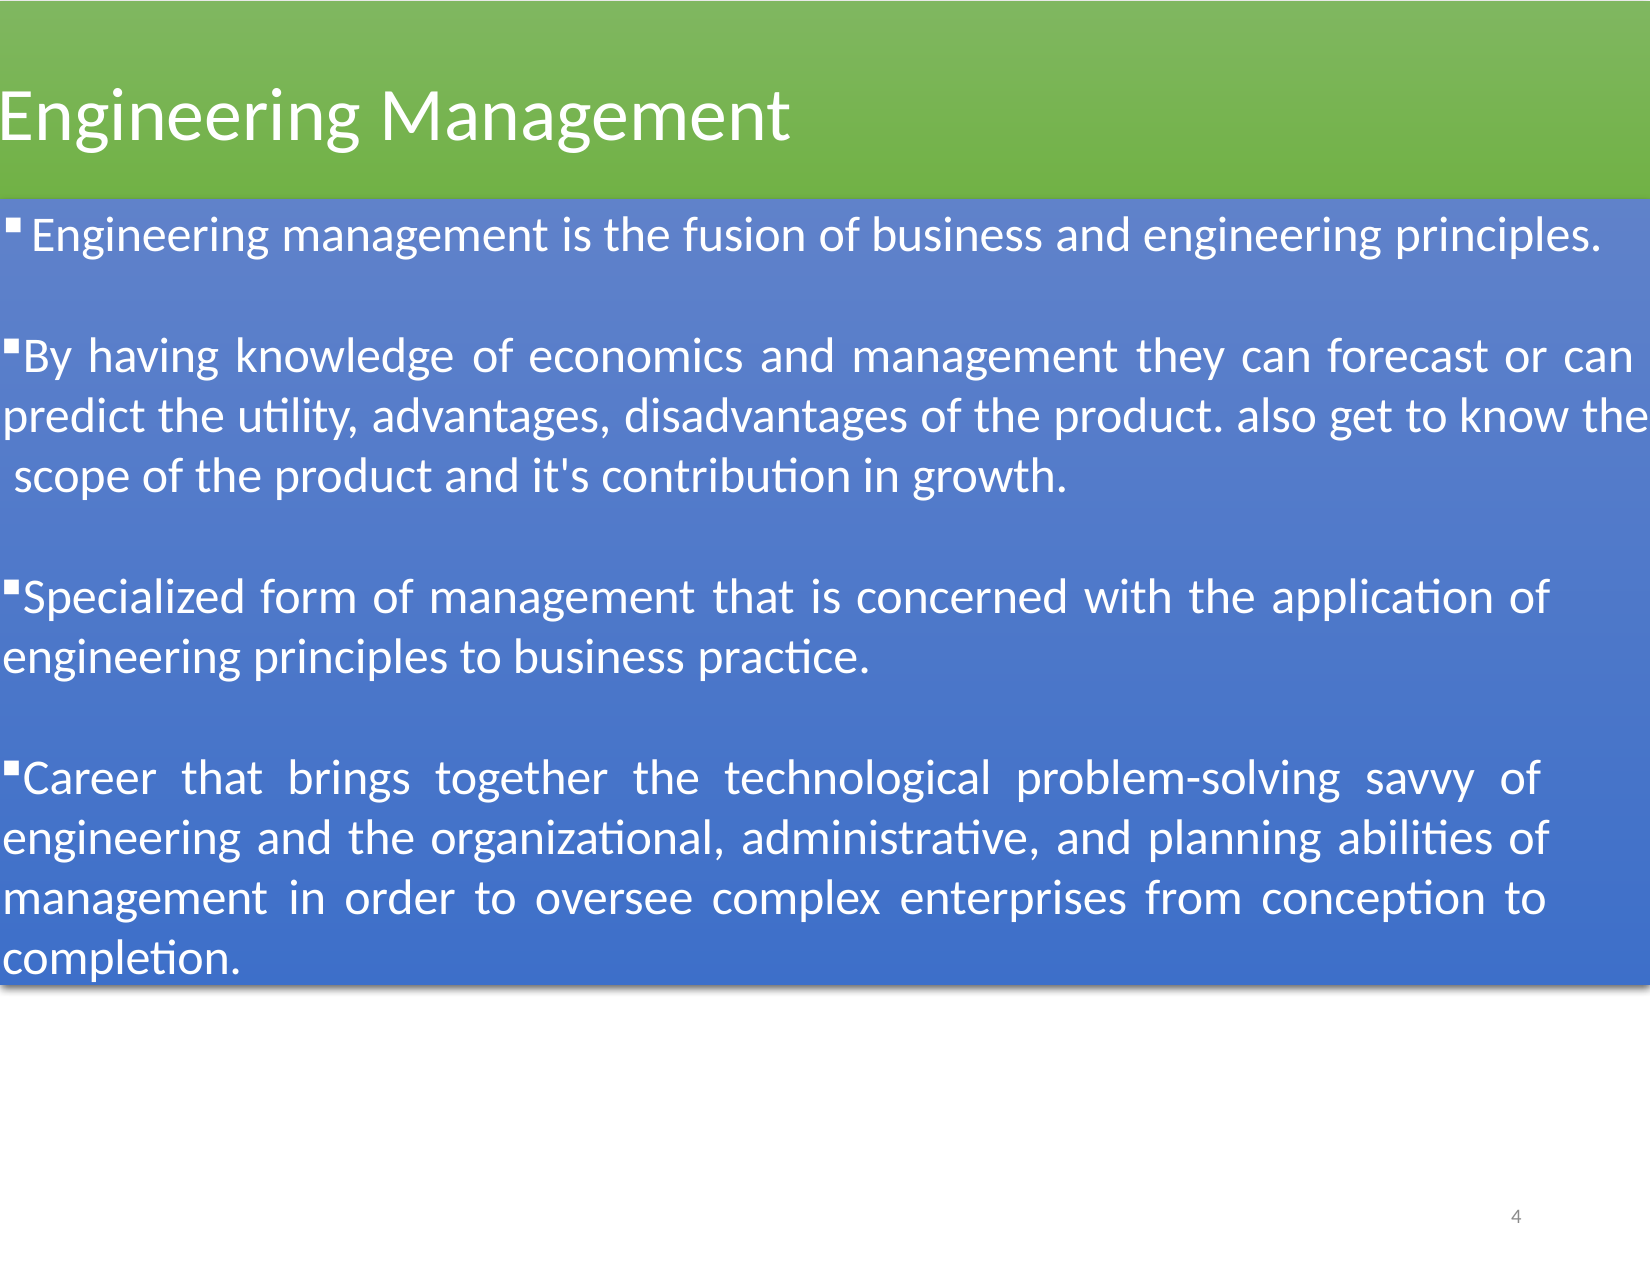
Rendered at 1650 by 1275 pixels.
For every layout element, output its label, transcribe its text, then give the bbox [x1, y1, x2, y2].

text_box Engineering management is the fusion of business and engineering principles. By having knowledge of economics and management they can forecast or can predict the utility, advantages, disadvantages of the product. also get to know the scope of the product and it's contribution in growth. Specialized form of management that is concerned with the application of engineering principles to business practice. Career that brings together the technological problem-solving savvy of engineering and the organizational, administrative, and planning abilities of management in order to oversee complex enterprises from conception to completion. [0, 199, 1650, 985]
slide_number 4 [1165, 1181, 1537, 1250]
title Engineering Management [0, 1, 1650, 198]
